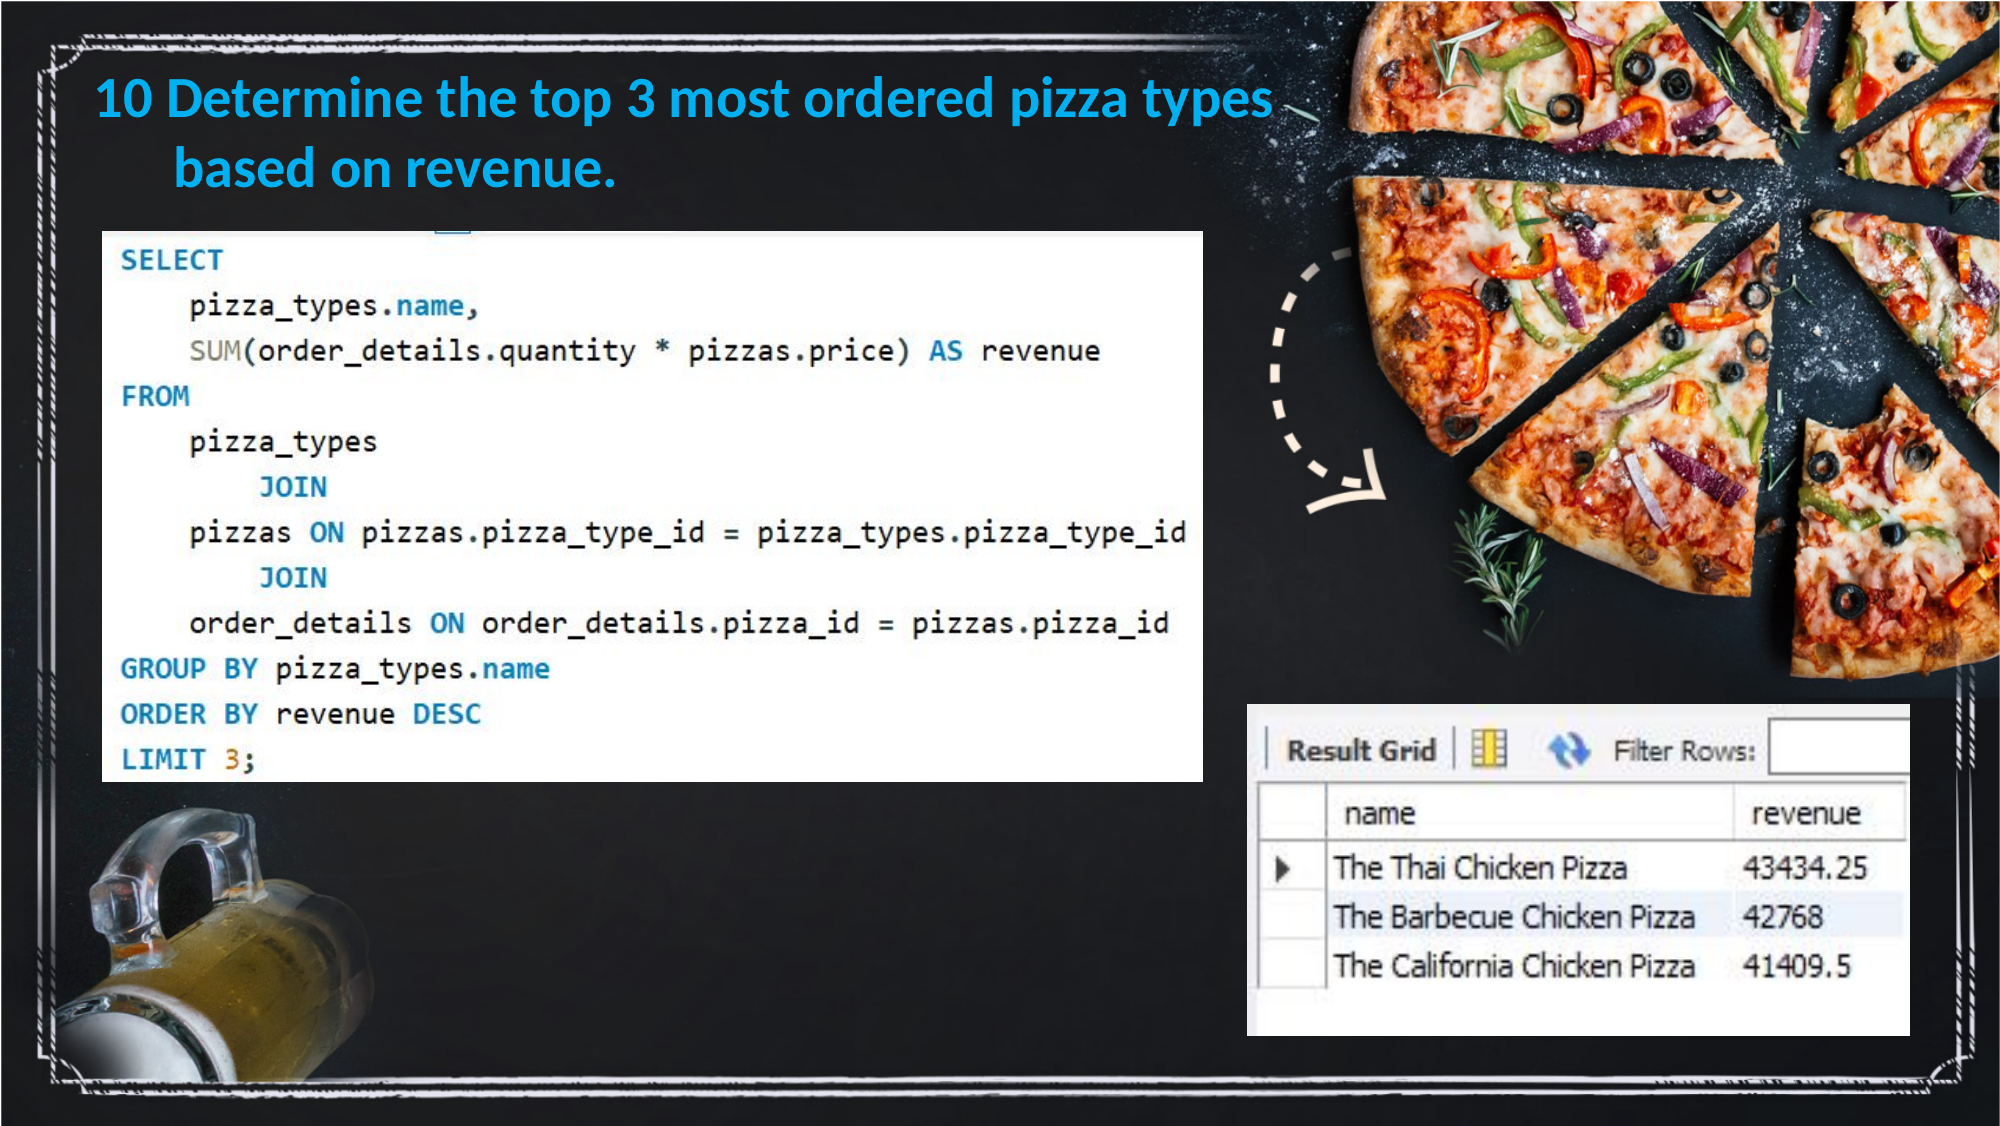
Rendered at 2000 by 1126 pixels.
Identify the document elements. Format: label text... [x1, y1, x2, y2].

picture [3, 2, 2000, 1126]
text_box 10 Determine the top 3 most ordered pizza types based on revenue. [79, 51, 1303, 207]
